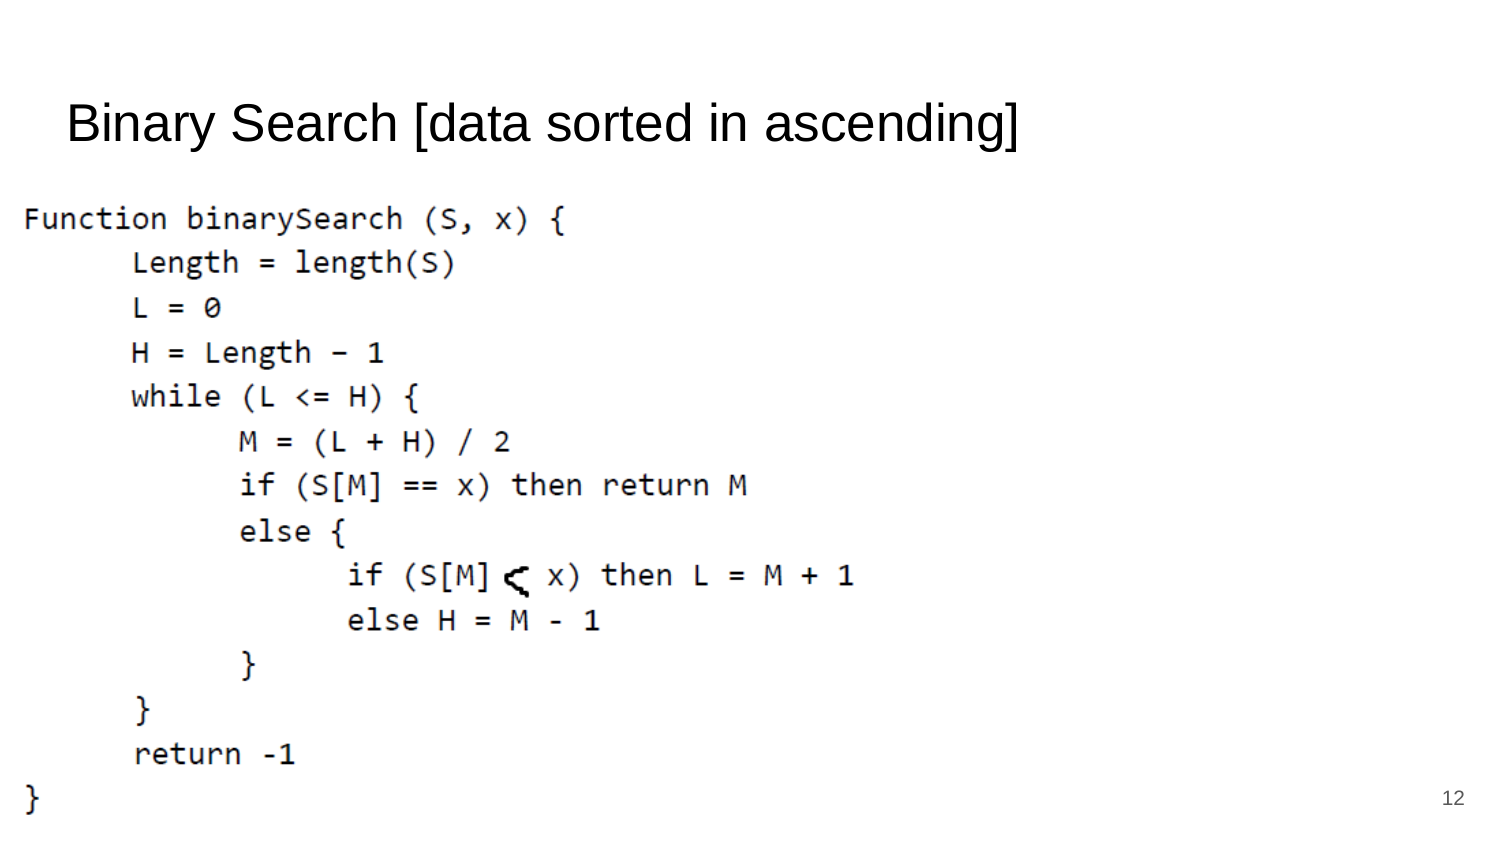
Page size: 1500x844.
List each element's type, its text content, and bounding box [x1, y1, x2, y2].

title Binary Search [data sorted in ascending] [51, 72, 1449, 167]
picture [24, 191, 884, 819]
slide_number ‹#› [1389, 764, 1480, 830]
